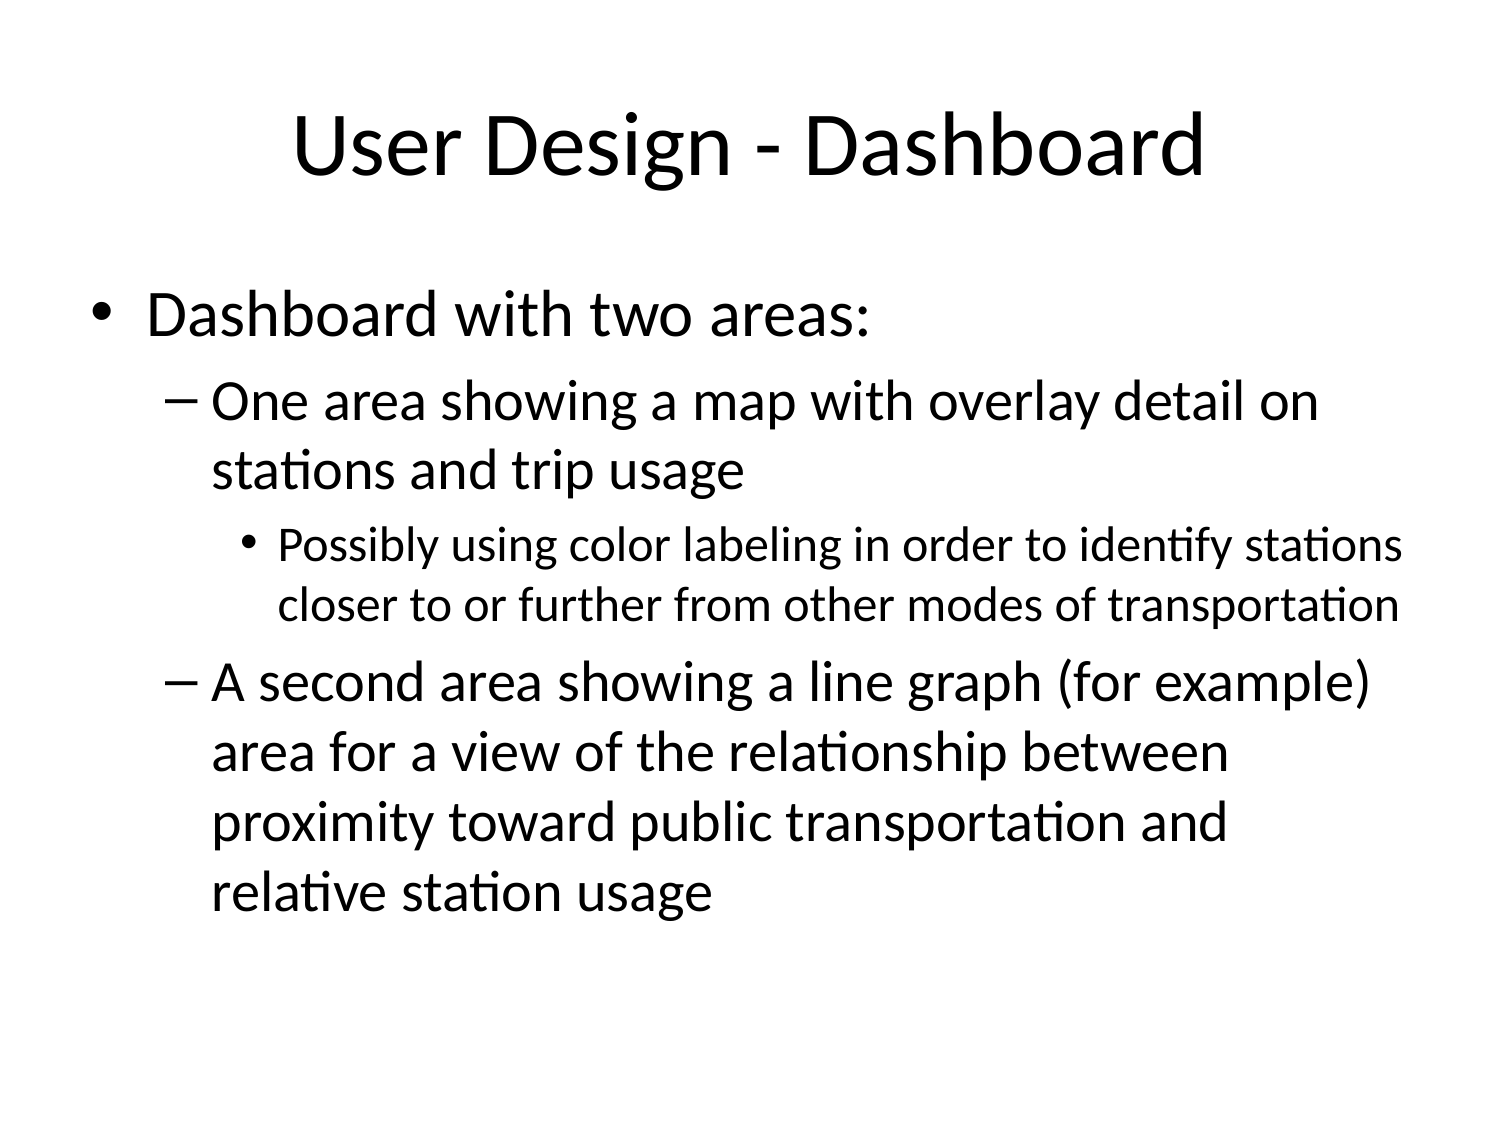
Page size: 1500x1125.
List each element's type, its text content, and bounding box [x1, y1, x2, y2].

title User Design - Dashboard [75, 45, 1425, 233]
list Dashboard with two areas: One area showing a map with overlay detail on stations and trip usage Possibly using color labeling in order to identify stations closer to or further from other modes of transportation A second area showing a line graph (for example) area for a view of the relationship between proximity toward public transportation and relative station usage [75, 262, 1425, 1005]
